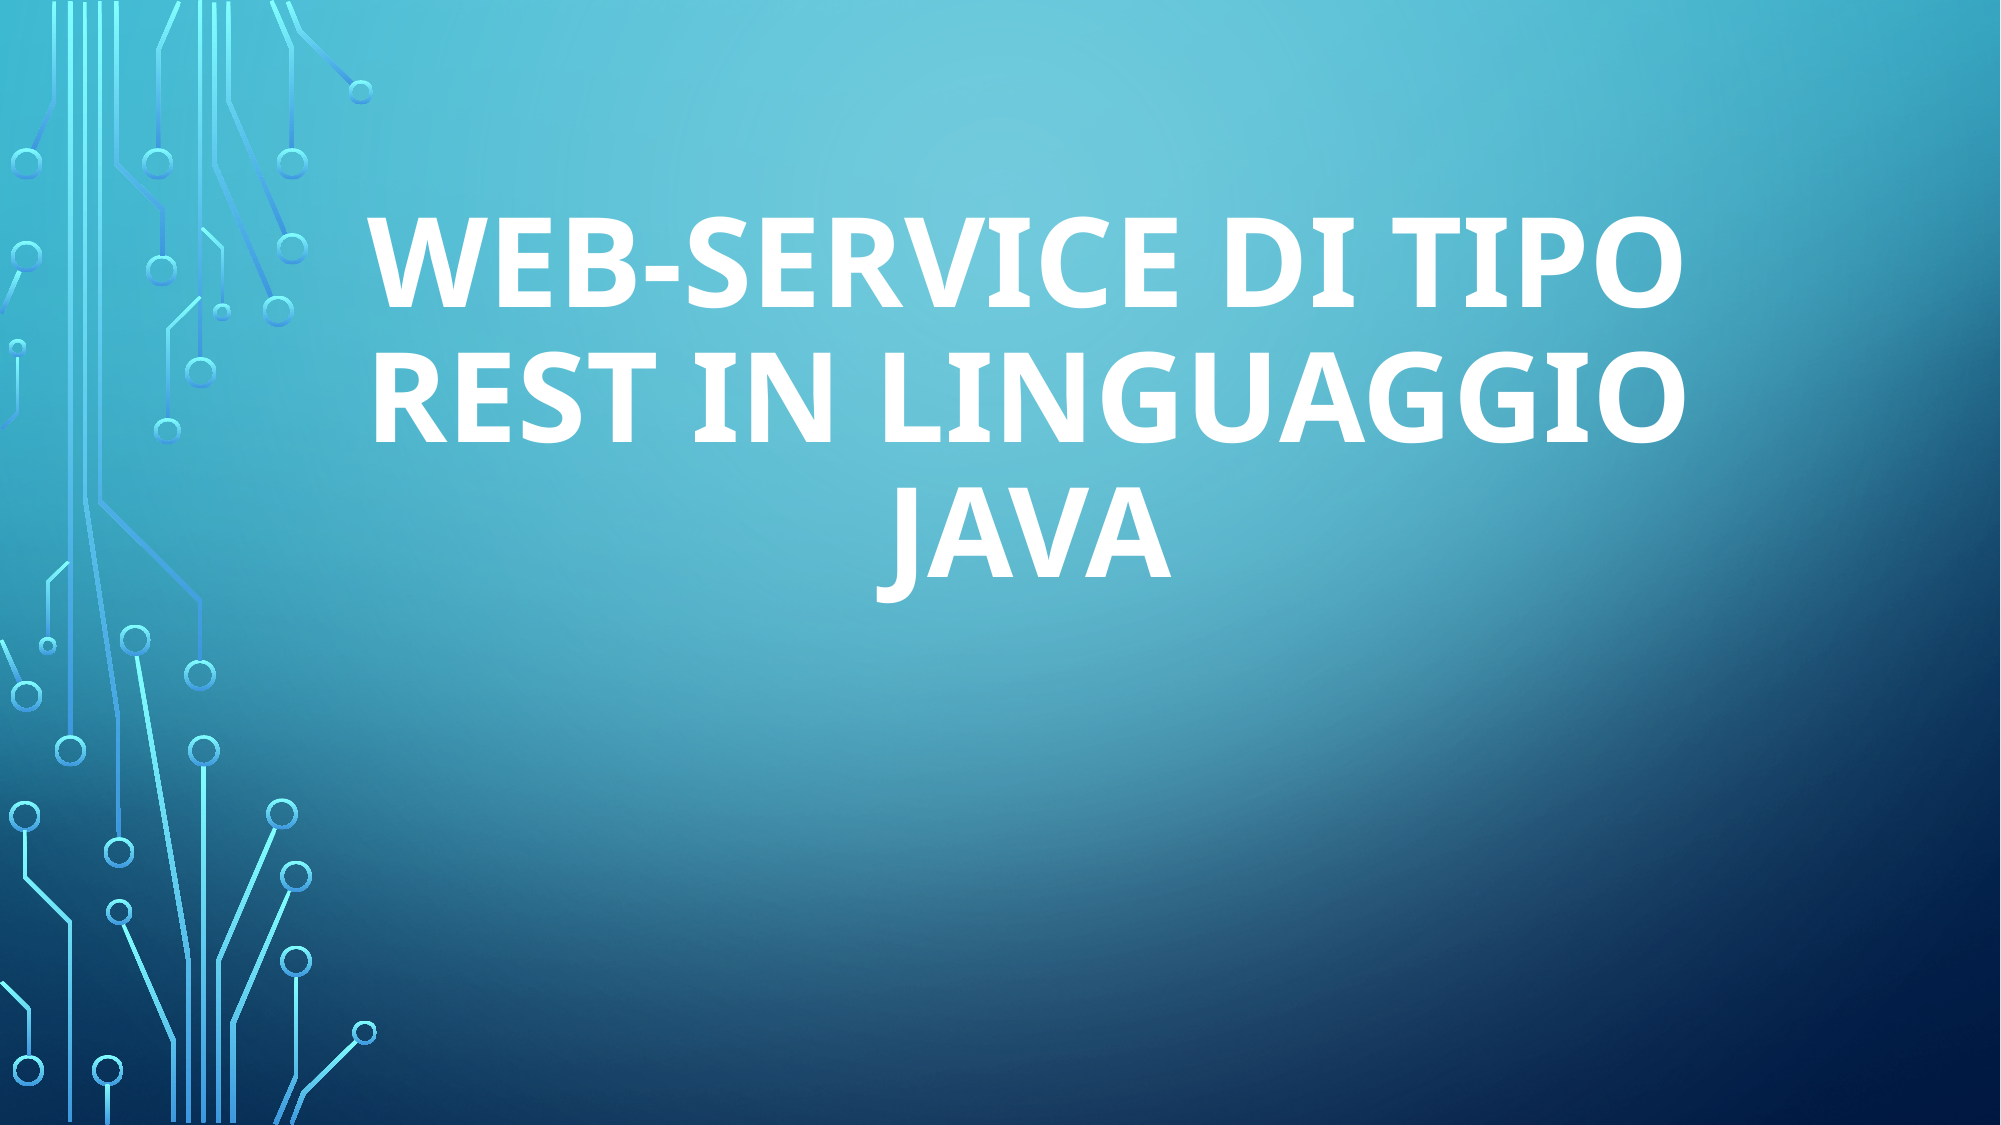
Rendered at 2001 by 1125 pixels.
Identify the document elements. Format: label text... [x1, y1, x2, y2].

title Web-service di tipo REST in linguaggio Java [307, 184, 1750, 612]
